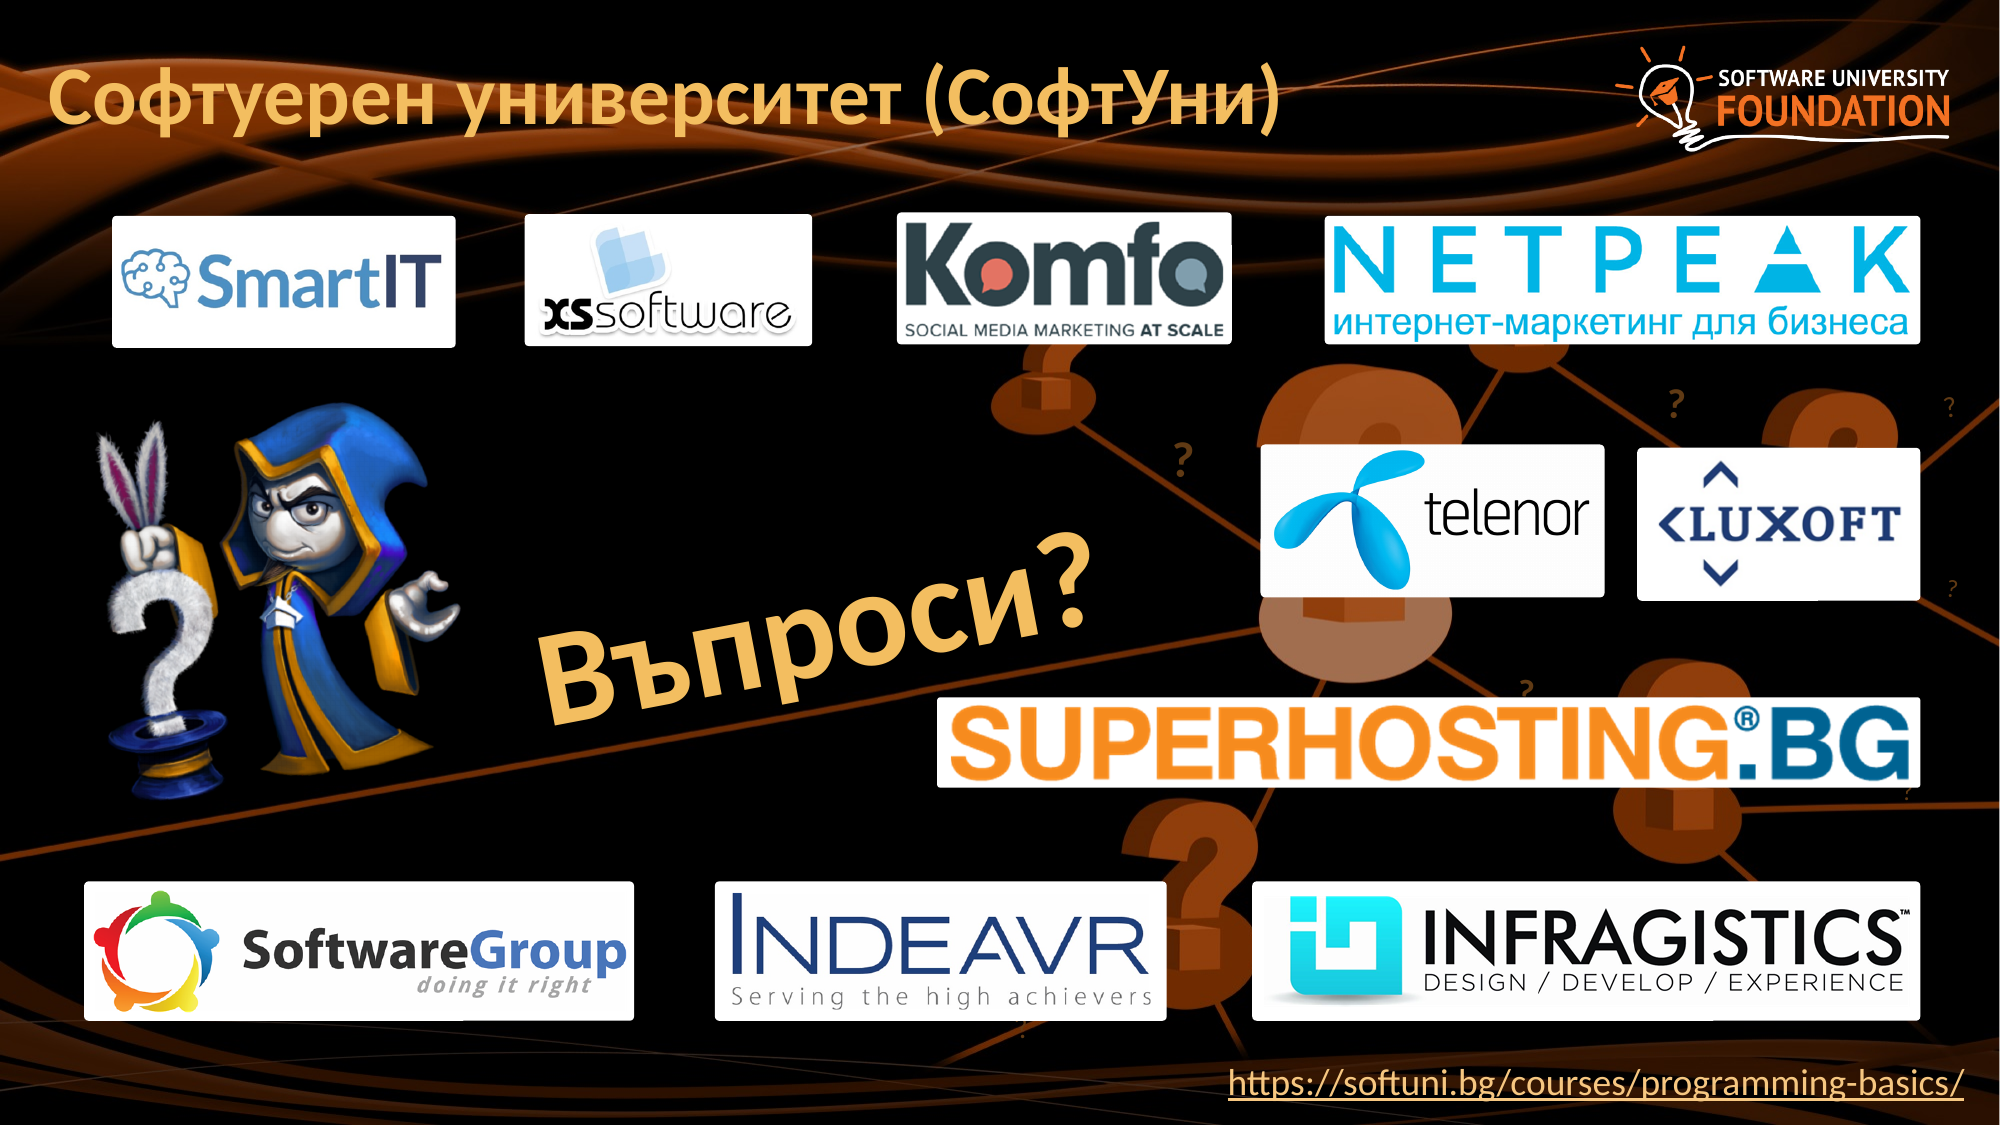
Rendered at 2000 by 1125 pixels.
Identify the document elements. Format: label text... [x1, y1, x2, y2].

list https://softuni.bg/courses/programming-basics/ [250, 1050, 1971, 1108]
title Софтуерен университет (СофтУни) [30, 6, 1602, 189]
picture [0, 0, 2000, 1125]
